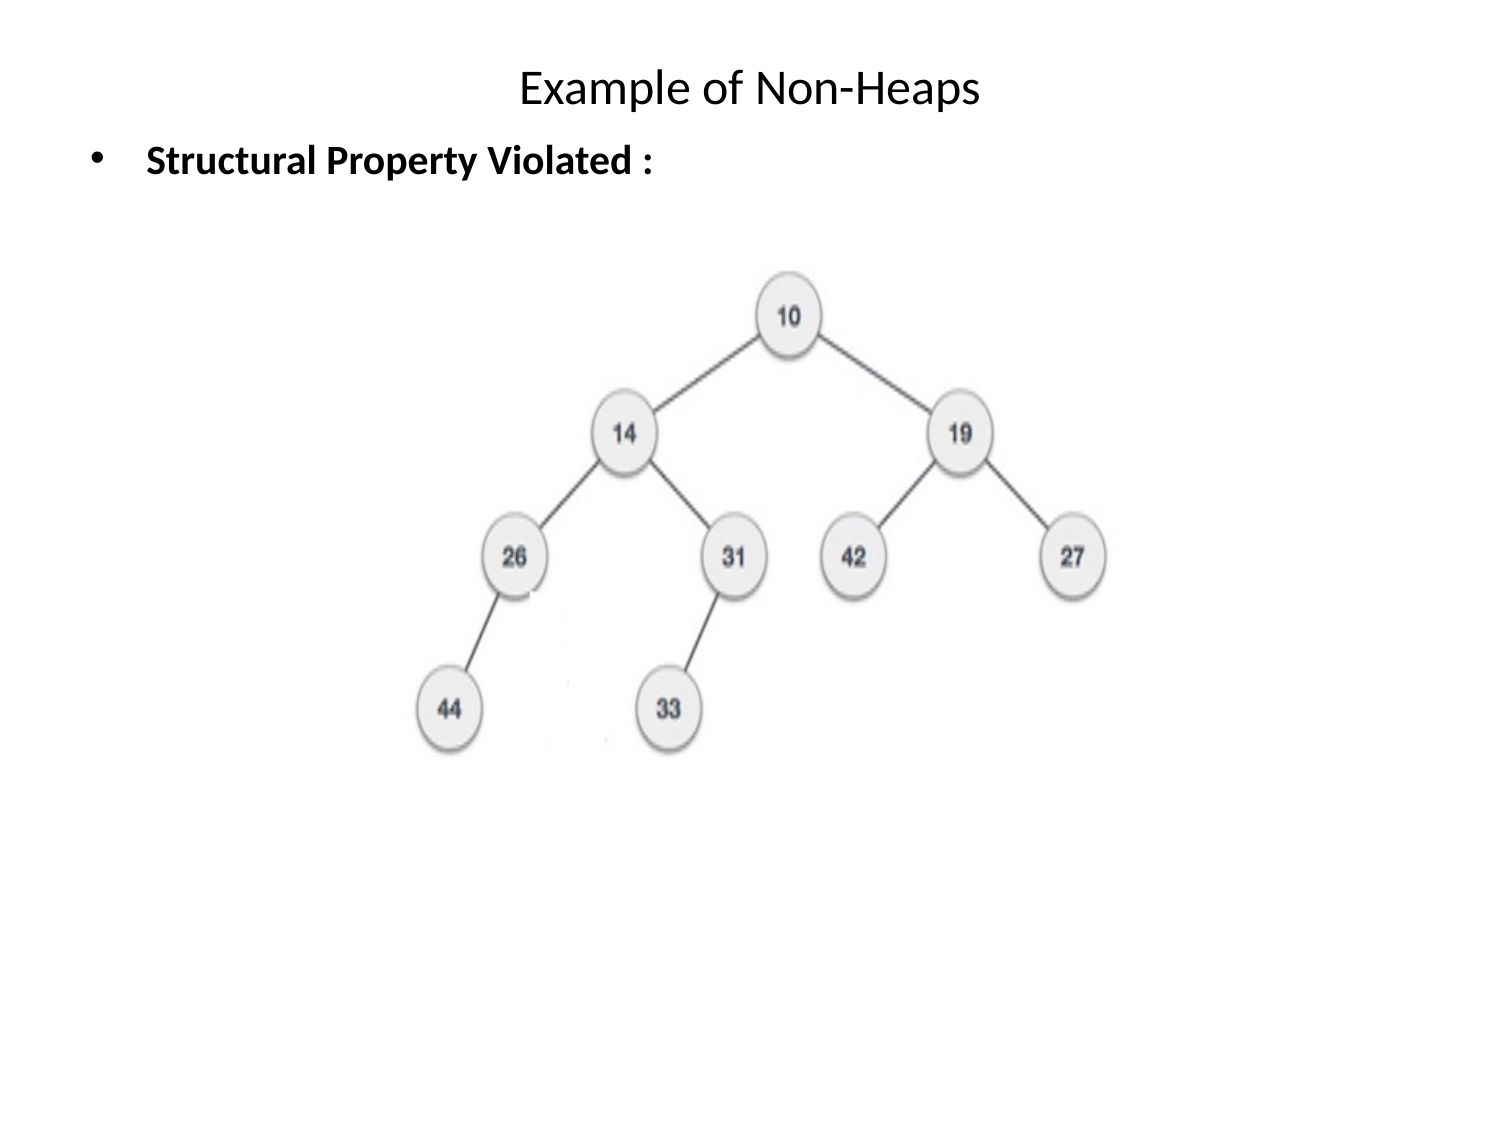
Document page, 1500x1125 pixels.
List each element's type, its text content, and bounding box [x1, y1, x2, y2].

picture [383, 249, 1117, 863]
title Example of Non-Heaps [75, 45, 1425, 124]
text_box Structural Property Violated : [74, 124, 1425, 1005]
